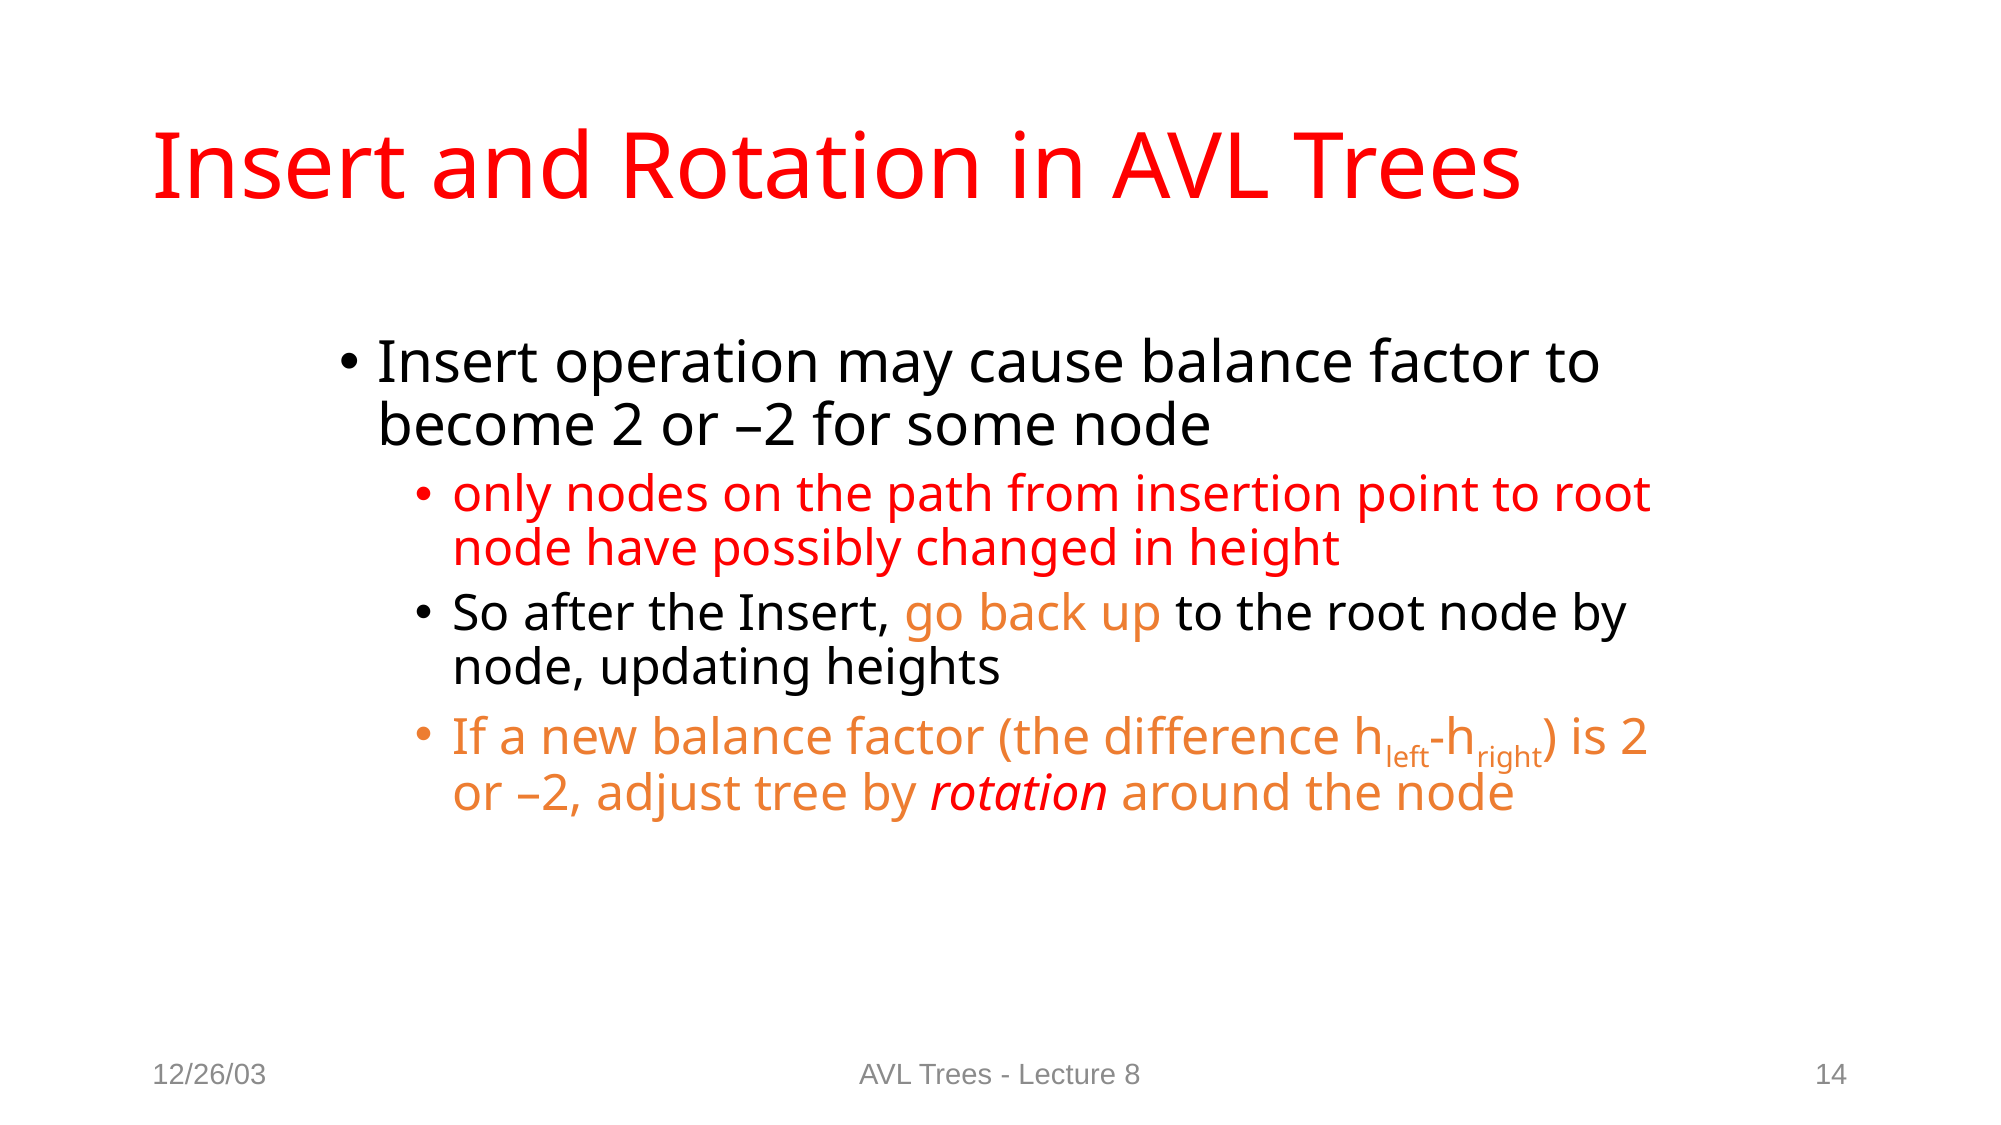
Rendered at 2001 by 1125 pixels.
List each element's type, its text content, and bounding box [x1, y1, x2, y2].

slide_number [137, 1042, 588, 1103]
footer AVL Trees - Lecture 8 [662, 1042, 1338, 1103]
list Insert operation may cause balance factor to become 2 or –2 for some node only nodes on the path from insertion point to root node have possibly changed in height So after the Insert, go back up to the root node by node, updating heights If a new balance factor (the difference hleft-hright) is 2 or –2, adjust tree by rotation around the node [324, 324, 1675, 1000]
title Insert and Rotation in AVL Trees [137, 59, 1863, 278]
slide_number 14 [1412, 1042, 1863, 1103]
